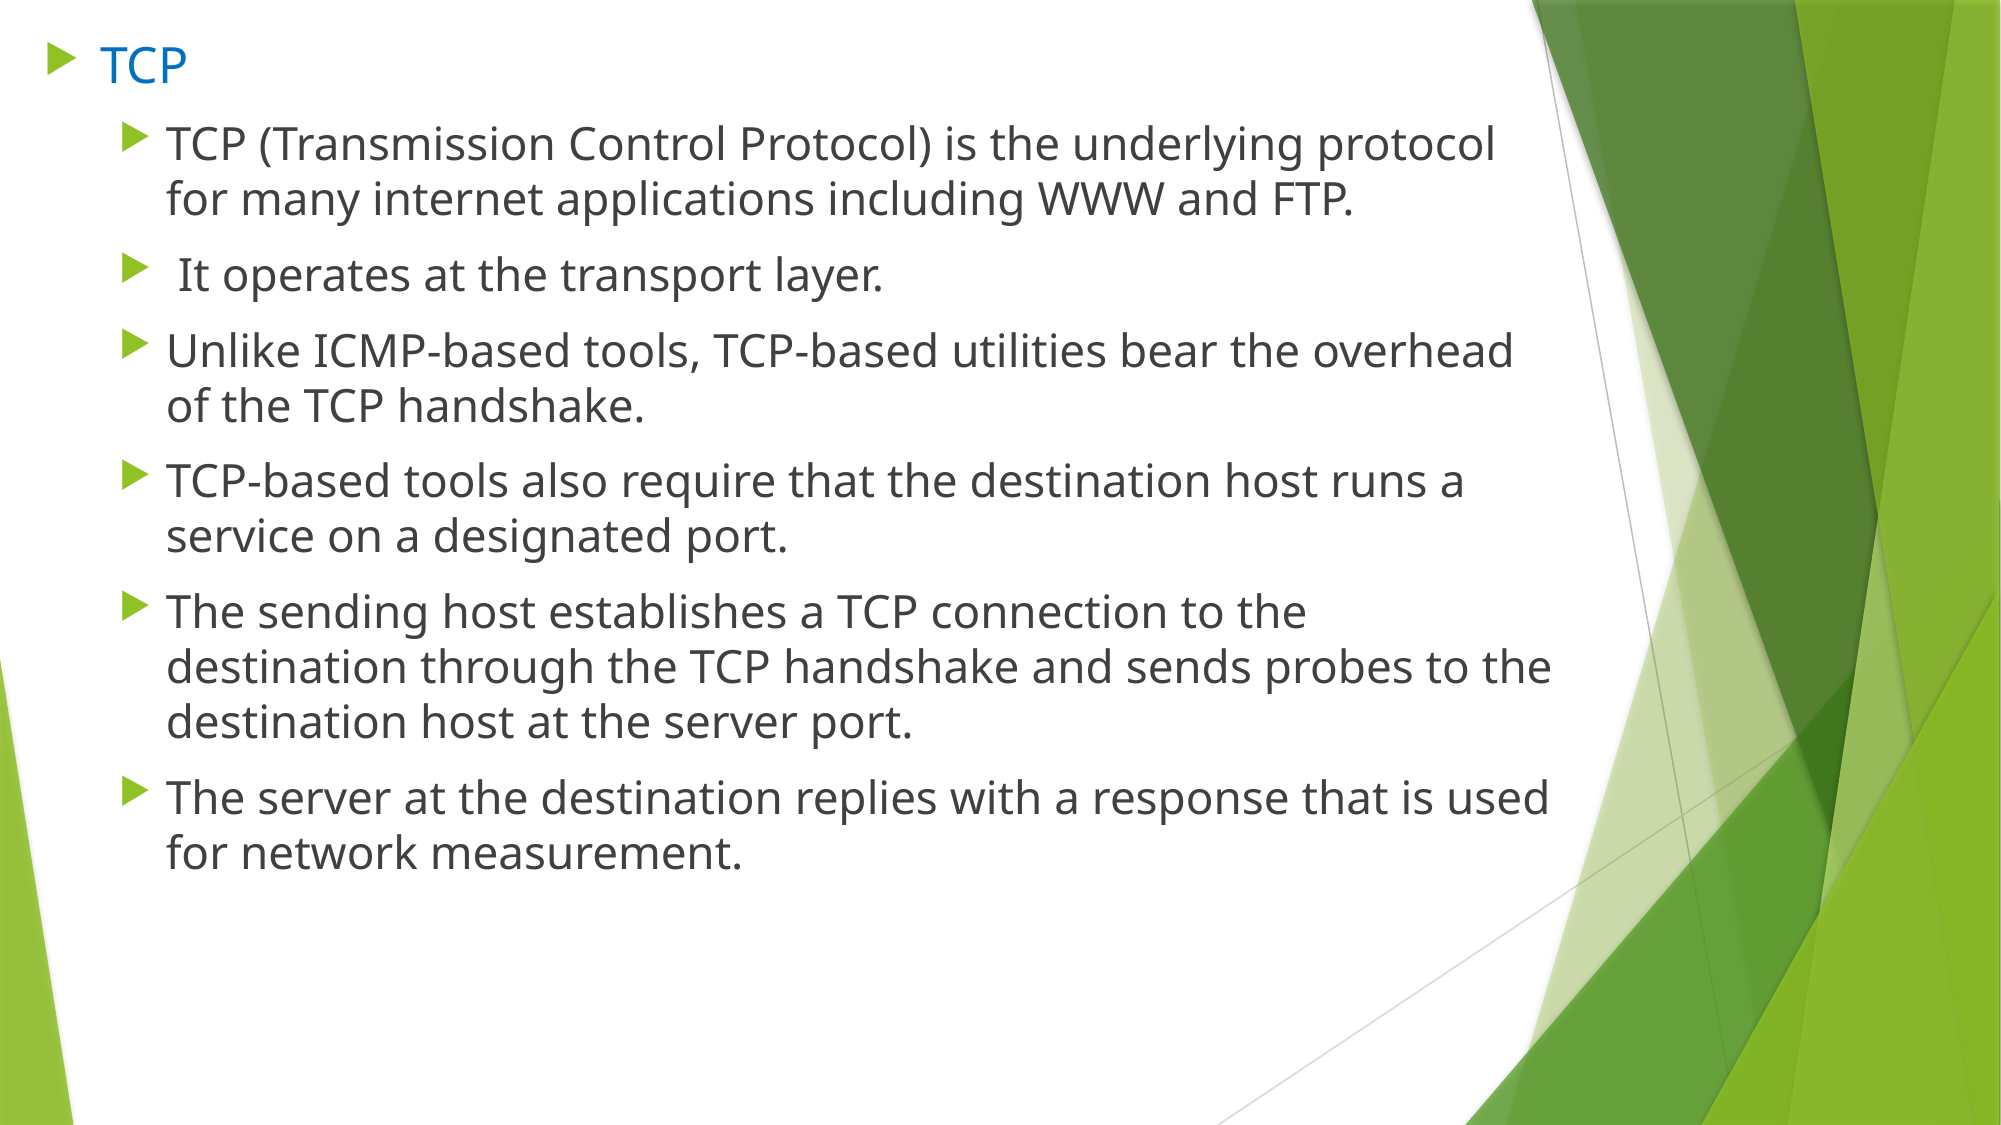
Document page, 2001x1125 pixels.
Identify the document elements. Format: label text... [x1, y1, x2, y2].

list TCP TCP (Transmission Control Protocol) is the underlying protocol for many internet applications including WWW and FTP. It operates at the transport layer. Unlike ICMP-based tools, TCP-based utilities bear the overhead of the TCP handshake. TCP-based tools also require that the destination host runs a service on a designated port. The sending host establishes a TCP connection to the destination through the TCP handshake and sends probes to the destination host at the server port. The server at the destination replies with a response that is used for network measurement. [28, 26, 1577, 1037]
